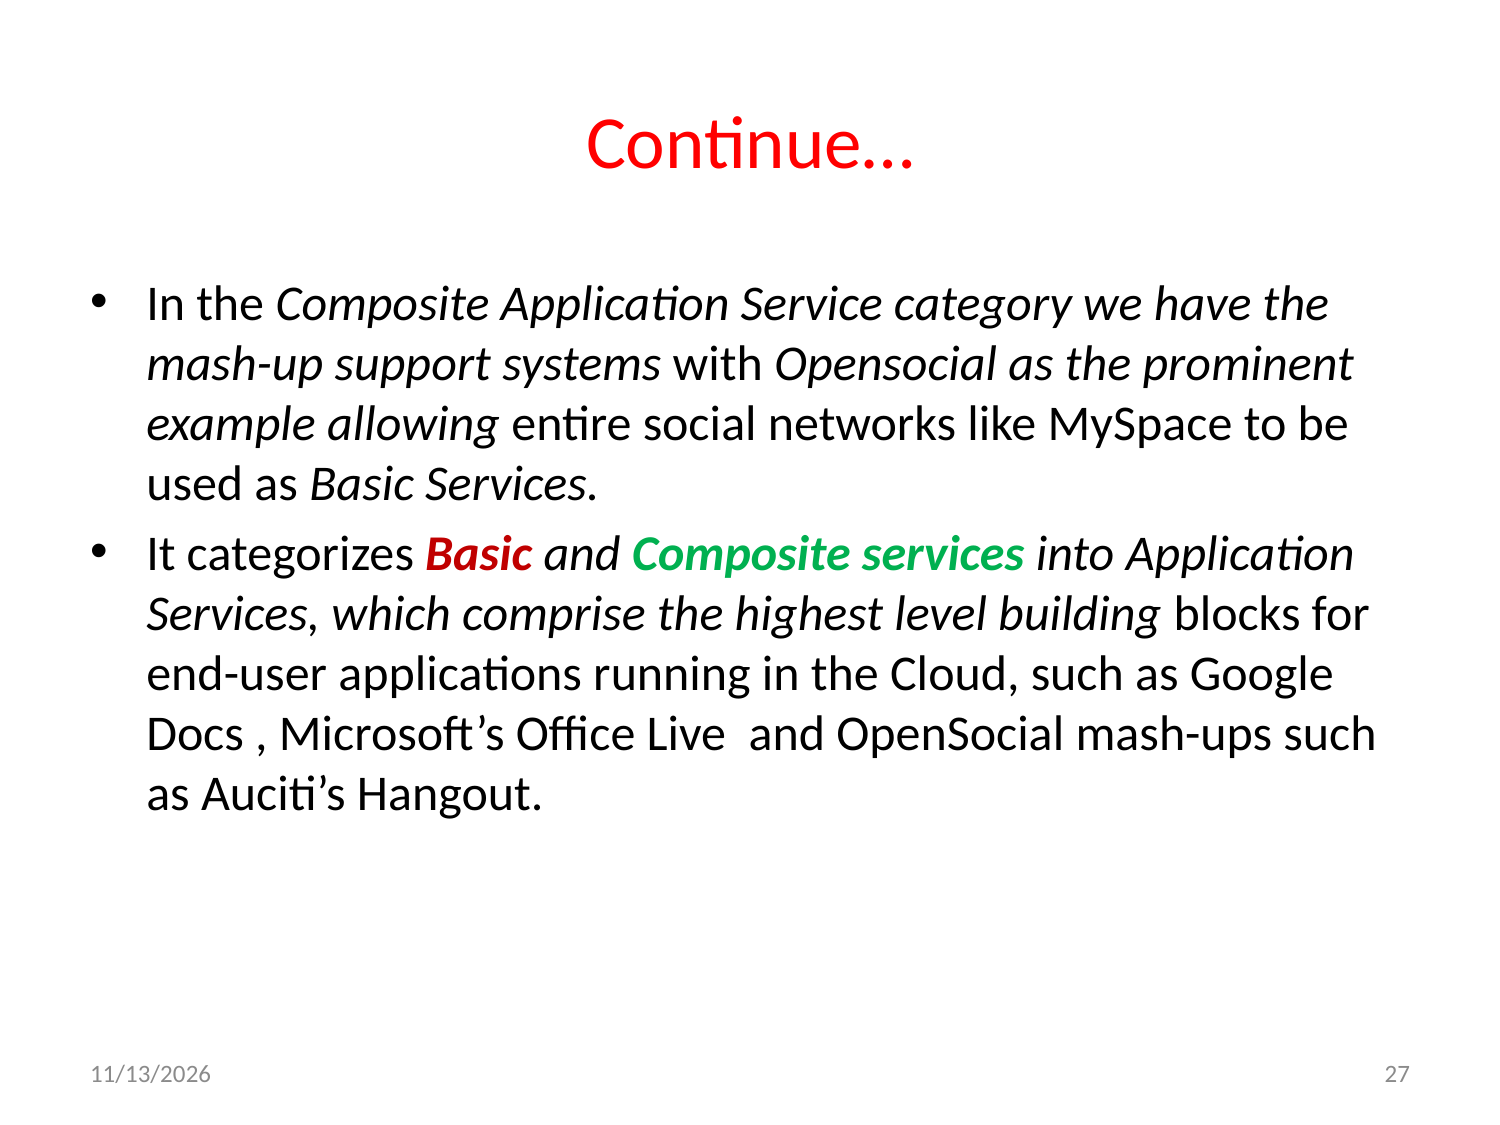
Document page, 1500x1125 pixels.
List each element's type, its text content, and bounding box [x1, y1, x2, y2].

slide_number 27 [1074, 1042, 1425, 1103]
title Continue… [75, 45, 1425, 233]
list In the Composite Application Service category we have the mash-up support systems with Opensocial as the prominent example allowing entire social networks like MySpace to be used as Basic Services. It categorizes Basic and Composite services into Application Services, which comprise the highest level building blocks for end-user applications running in the Cloud, such as Google Docs , Microsoft’s Office Live and OpenSocial mash-ups such as Auciti’s Hangout. [75, 262, 1425, 1005]
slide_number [75, 1042, 425, 1103]
